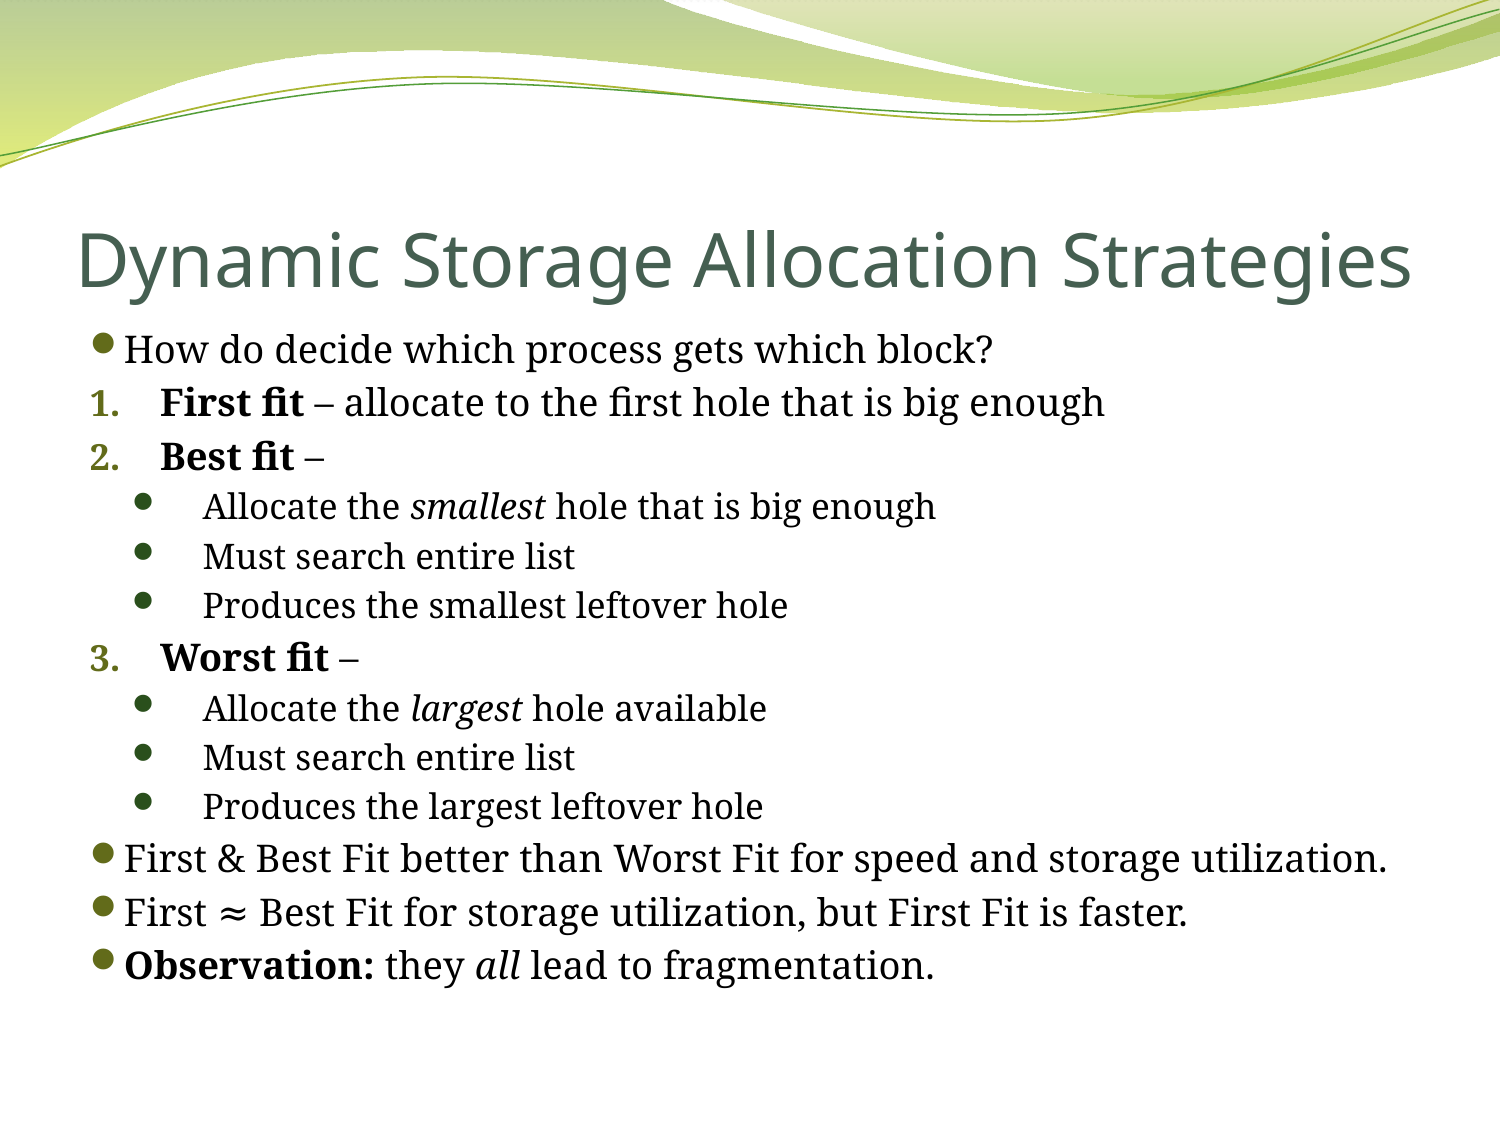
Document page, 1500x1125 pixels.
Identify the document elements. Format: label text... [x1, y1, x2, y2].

list How do decide which process gets which block? First fit – allocate to the first hole that is big enough Best fit – Allocate the smallest hole that is big enough Must search entire list Produces the smallest leftover hole Worst fit – Allocate the largest hole available Must search entire list Produces the largest leftover hole First & Best Fit better than Worst Fit for speed and storage utilization. First ≈ Best Fit for storage utilization, but First Fit is faster. Observation: they all lead to fragmentation. [75, 317, 1425, 1038]
title Dynamic Storage Allocation Strategies [75, 115, 1425, 303]
